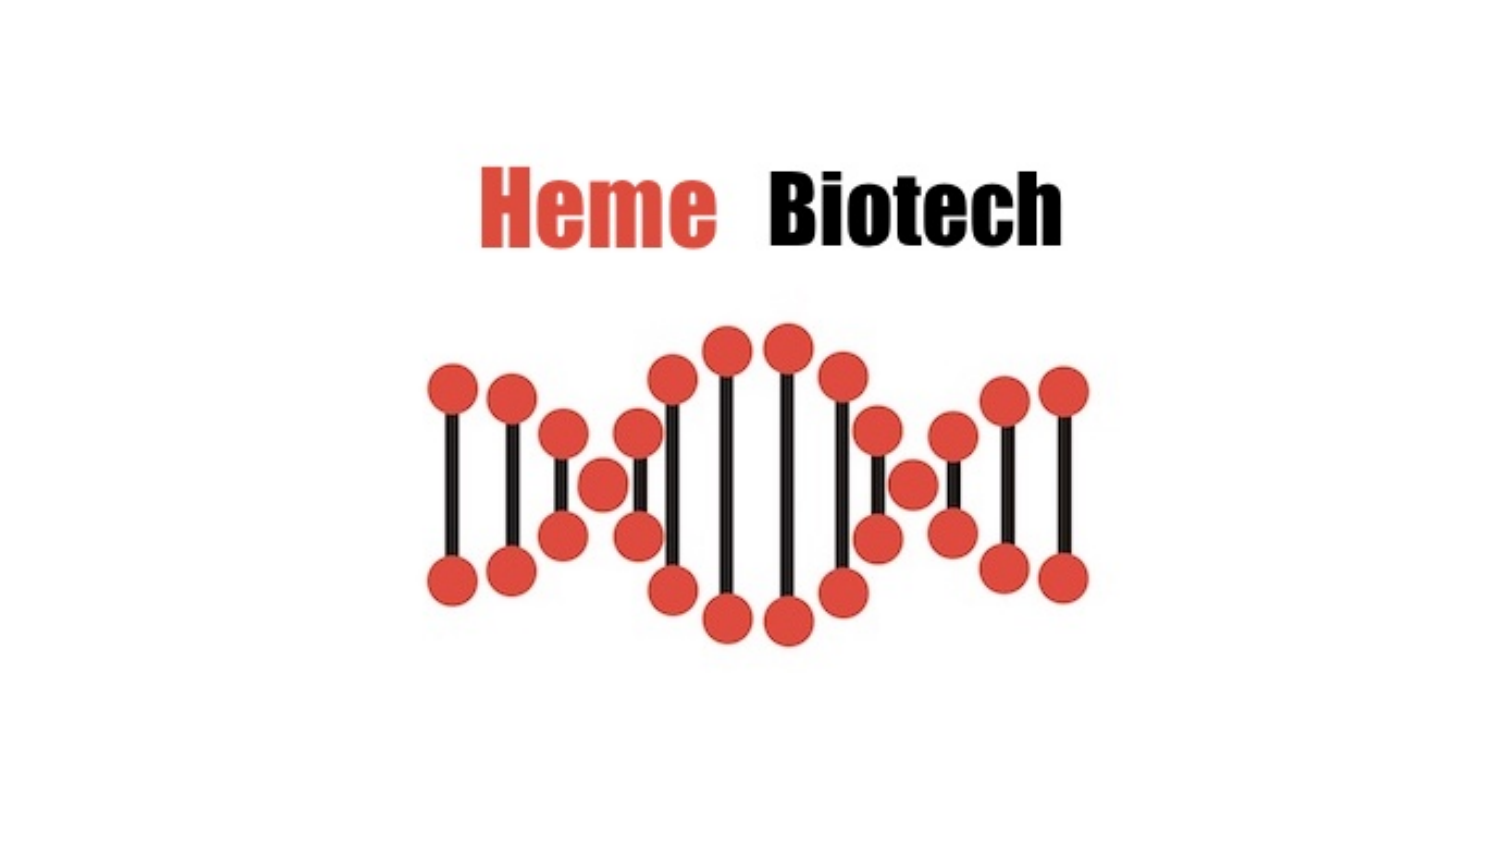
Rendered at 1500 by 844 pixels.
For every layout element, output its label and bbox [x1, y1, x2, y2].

picture [354, 111, 1146, 673]
